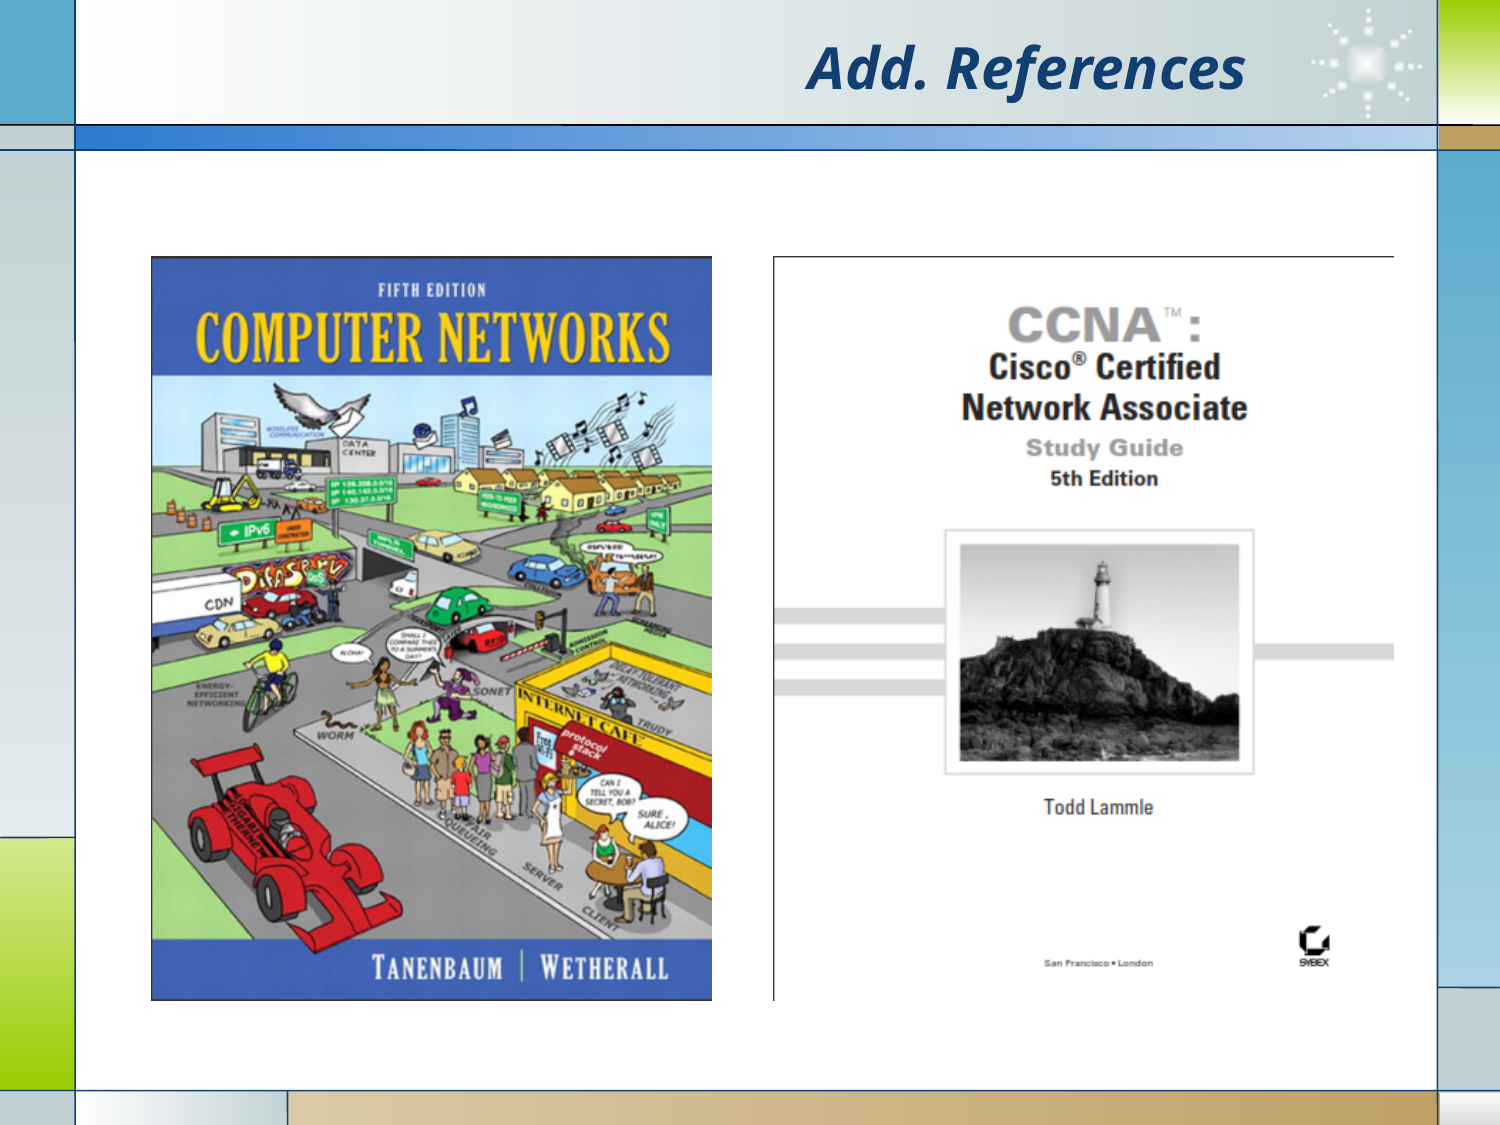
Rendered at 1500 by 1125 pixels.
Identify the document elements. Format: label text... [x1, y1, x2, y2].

picture [151, 256, 713, 1001]
title Add. References [162, 19, 1263, 113]
picture [773, 256, 1395, 1001]
